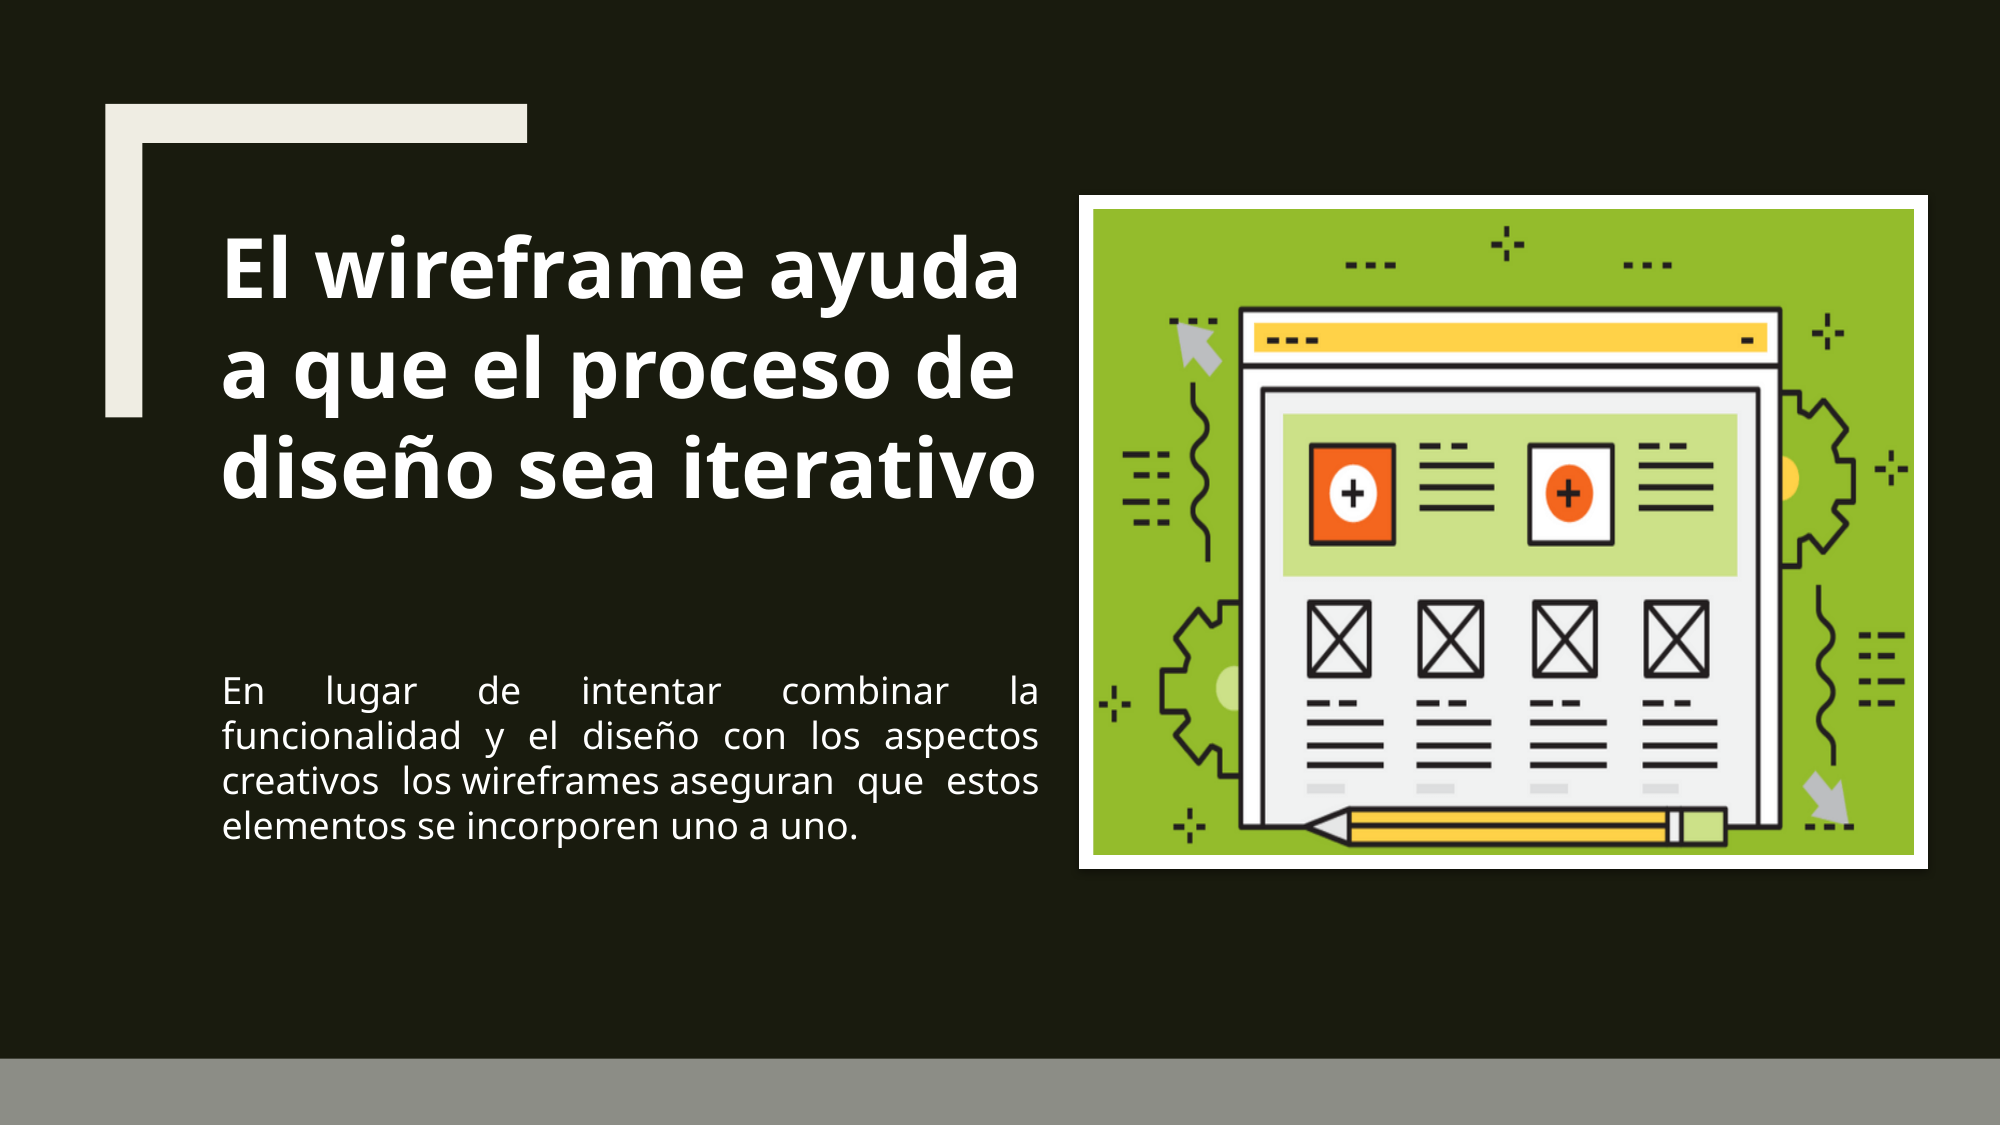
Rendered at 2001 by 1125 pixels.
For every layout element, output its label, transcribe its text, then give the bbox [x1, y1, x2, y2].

text_box En lugar de intentar combinar la funcionalidad y el diseño con los aspectos creativos los wireframes aseguran que estos elementos se incorporen uno a uno. [206, 659, 1056, 855]
text_box [0, 0, 2000, 1056]
text_box [105, 103, 528, 418]
picture [1093, 209, 1914, 855]
text_box [0, 1056, 2000, 1125]
text_box El wireframe ayuda a que el proceso de diseño sea iterativo [205, 208, 1073, 630]
